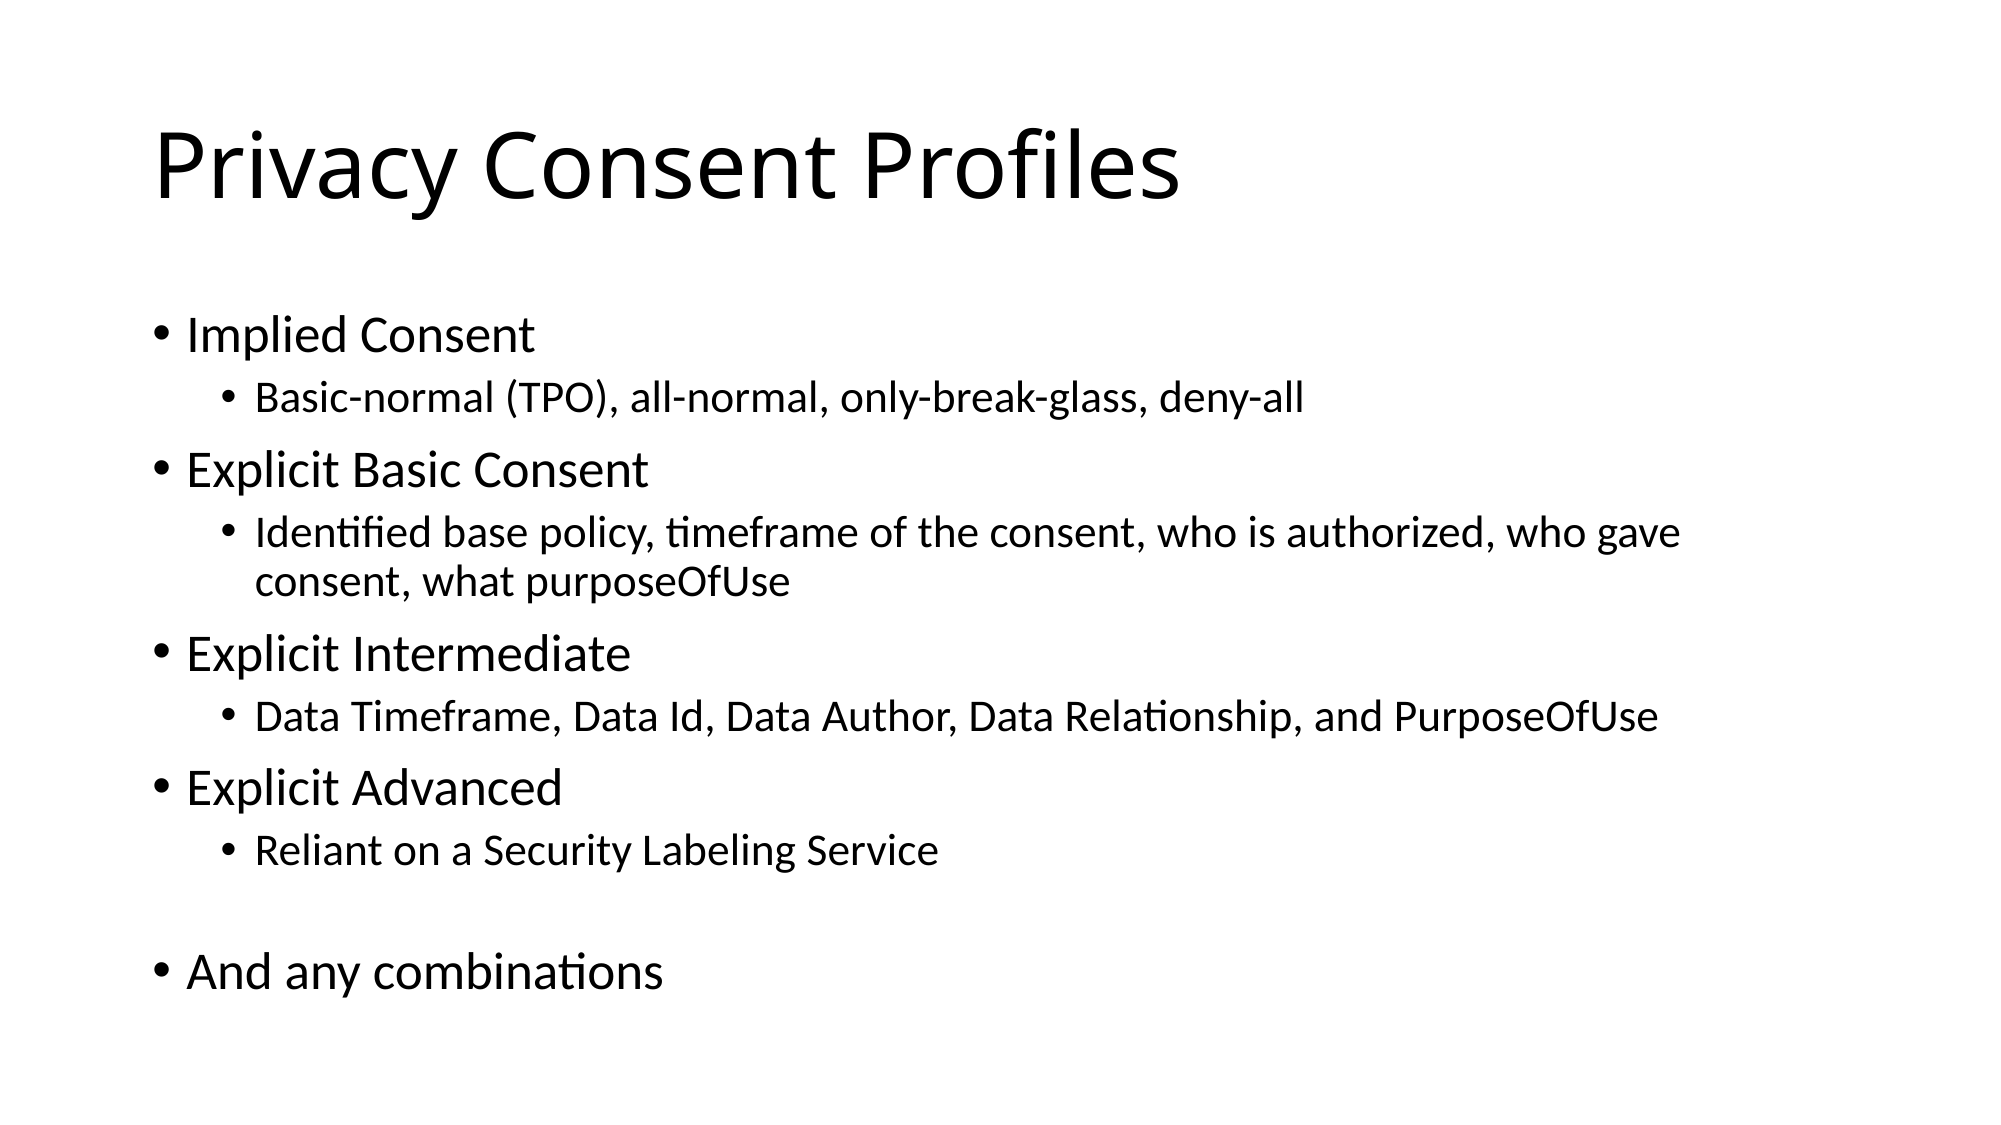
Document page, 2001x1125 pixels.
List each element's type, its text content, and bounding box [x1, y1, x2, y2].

title Privacy Consent Profiles [137, 59, 1863, 278]
list Implied Consent Basic-normal (TPO), all-normal, only-break-glass, deny-all Explicit Basic Consent Identified base policy, timeframe of the consent, who is authorized, who gave consent, what purposeOfUse Explicit Intermediate Data Timeframe, Data Id, Data Author, Data Relationship, and PurposeOfUse Explicit Advanced Reliant on a Security Labeling Service And any combinations [137, 299, 1863, 1014]
